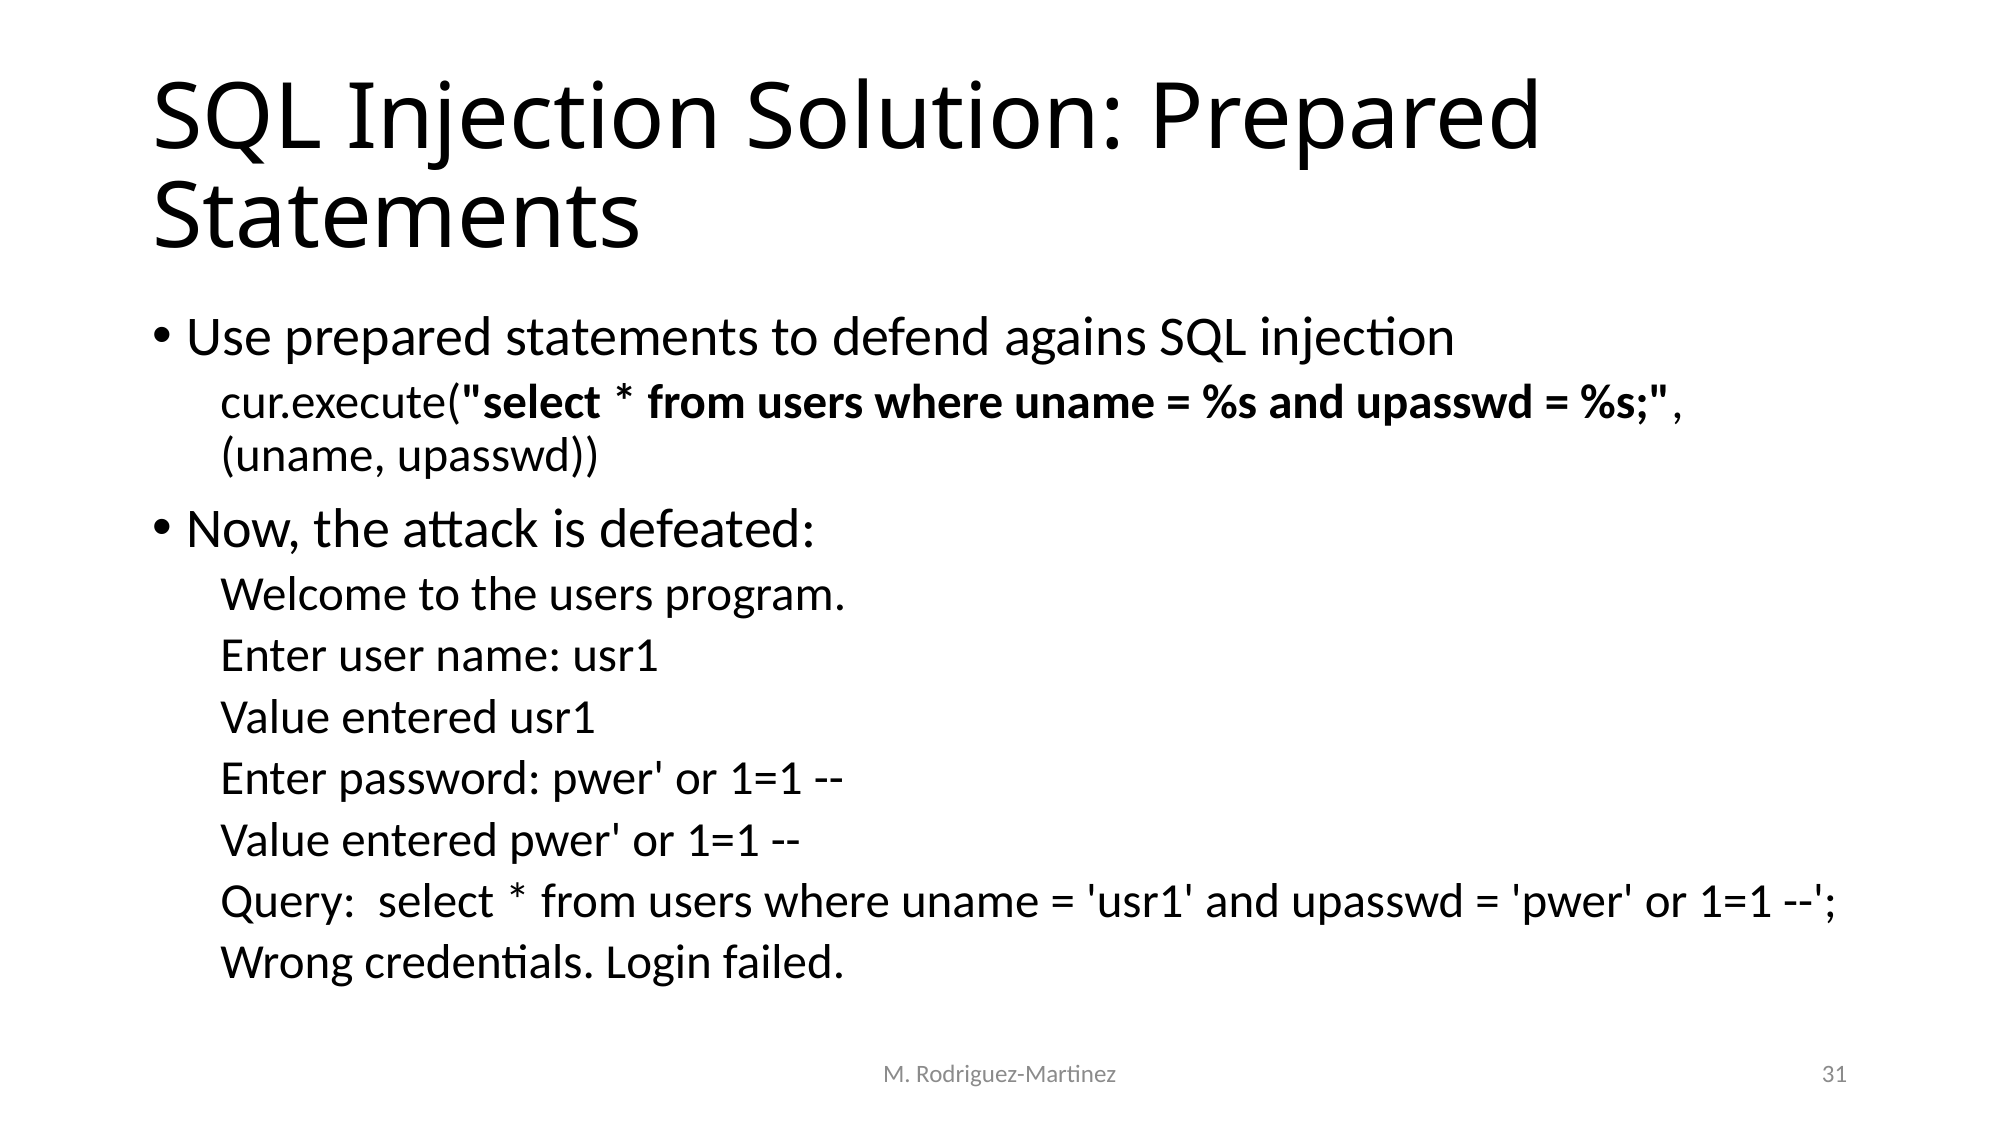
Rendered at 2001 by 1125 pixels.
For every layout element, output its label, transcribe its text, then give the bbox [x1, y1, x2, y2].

title SQL Injection Solution: Prepared Statements [137, 59, 1863, 278]
footer M. Rodriguez-Martinez [662, 1042, 1338, 1103]
list Use prepared statements to defend agains SQL injection cur.execute("select * from users where uname = %s and upasswd = %s;", (uname, upasswd)) Now, the attack is defeated: Welcome to the users program. Enter user name: usr1 Value entered usr1 Enter password: pwer' or 1=1 -- Value entered pwer' or 1=1 -- Query: select * from users where uname = 'usr1' and upasswd = 'pwer' or 1=1 --'; Wrong credentials. Login failed. [137, 299, 1863, 1014]
slide_number 31 [1412, 1042, 1863, 1103]
